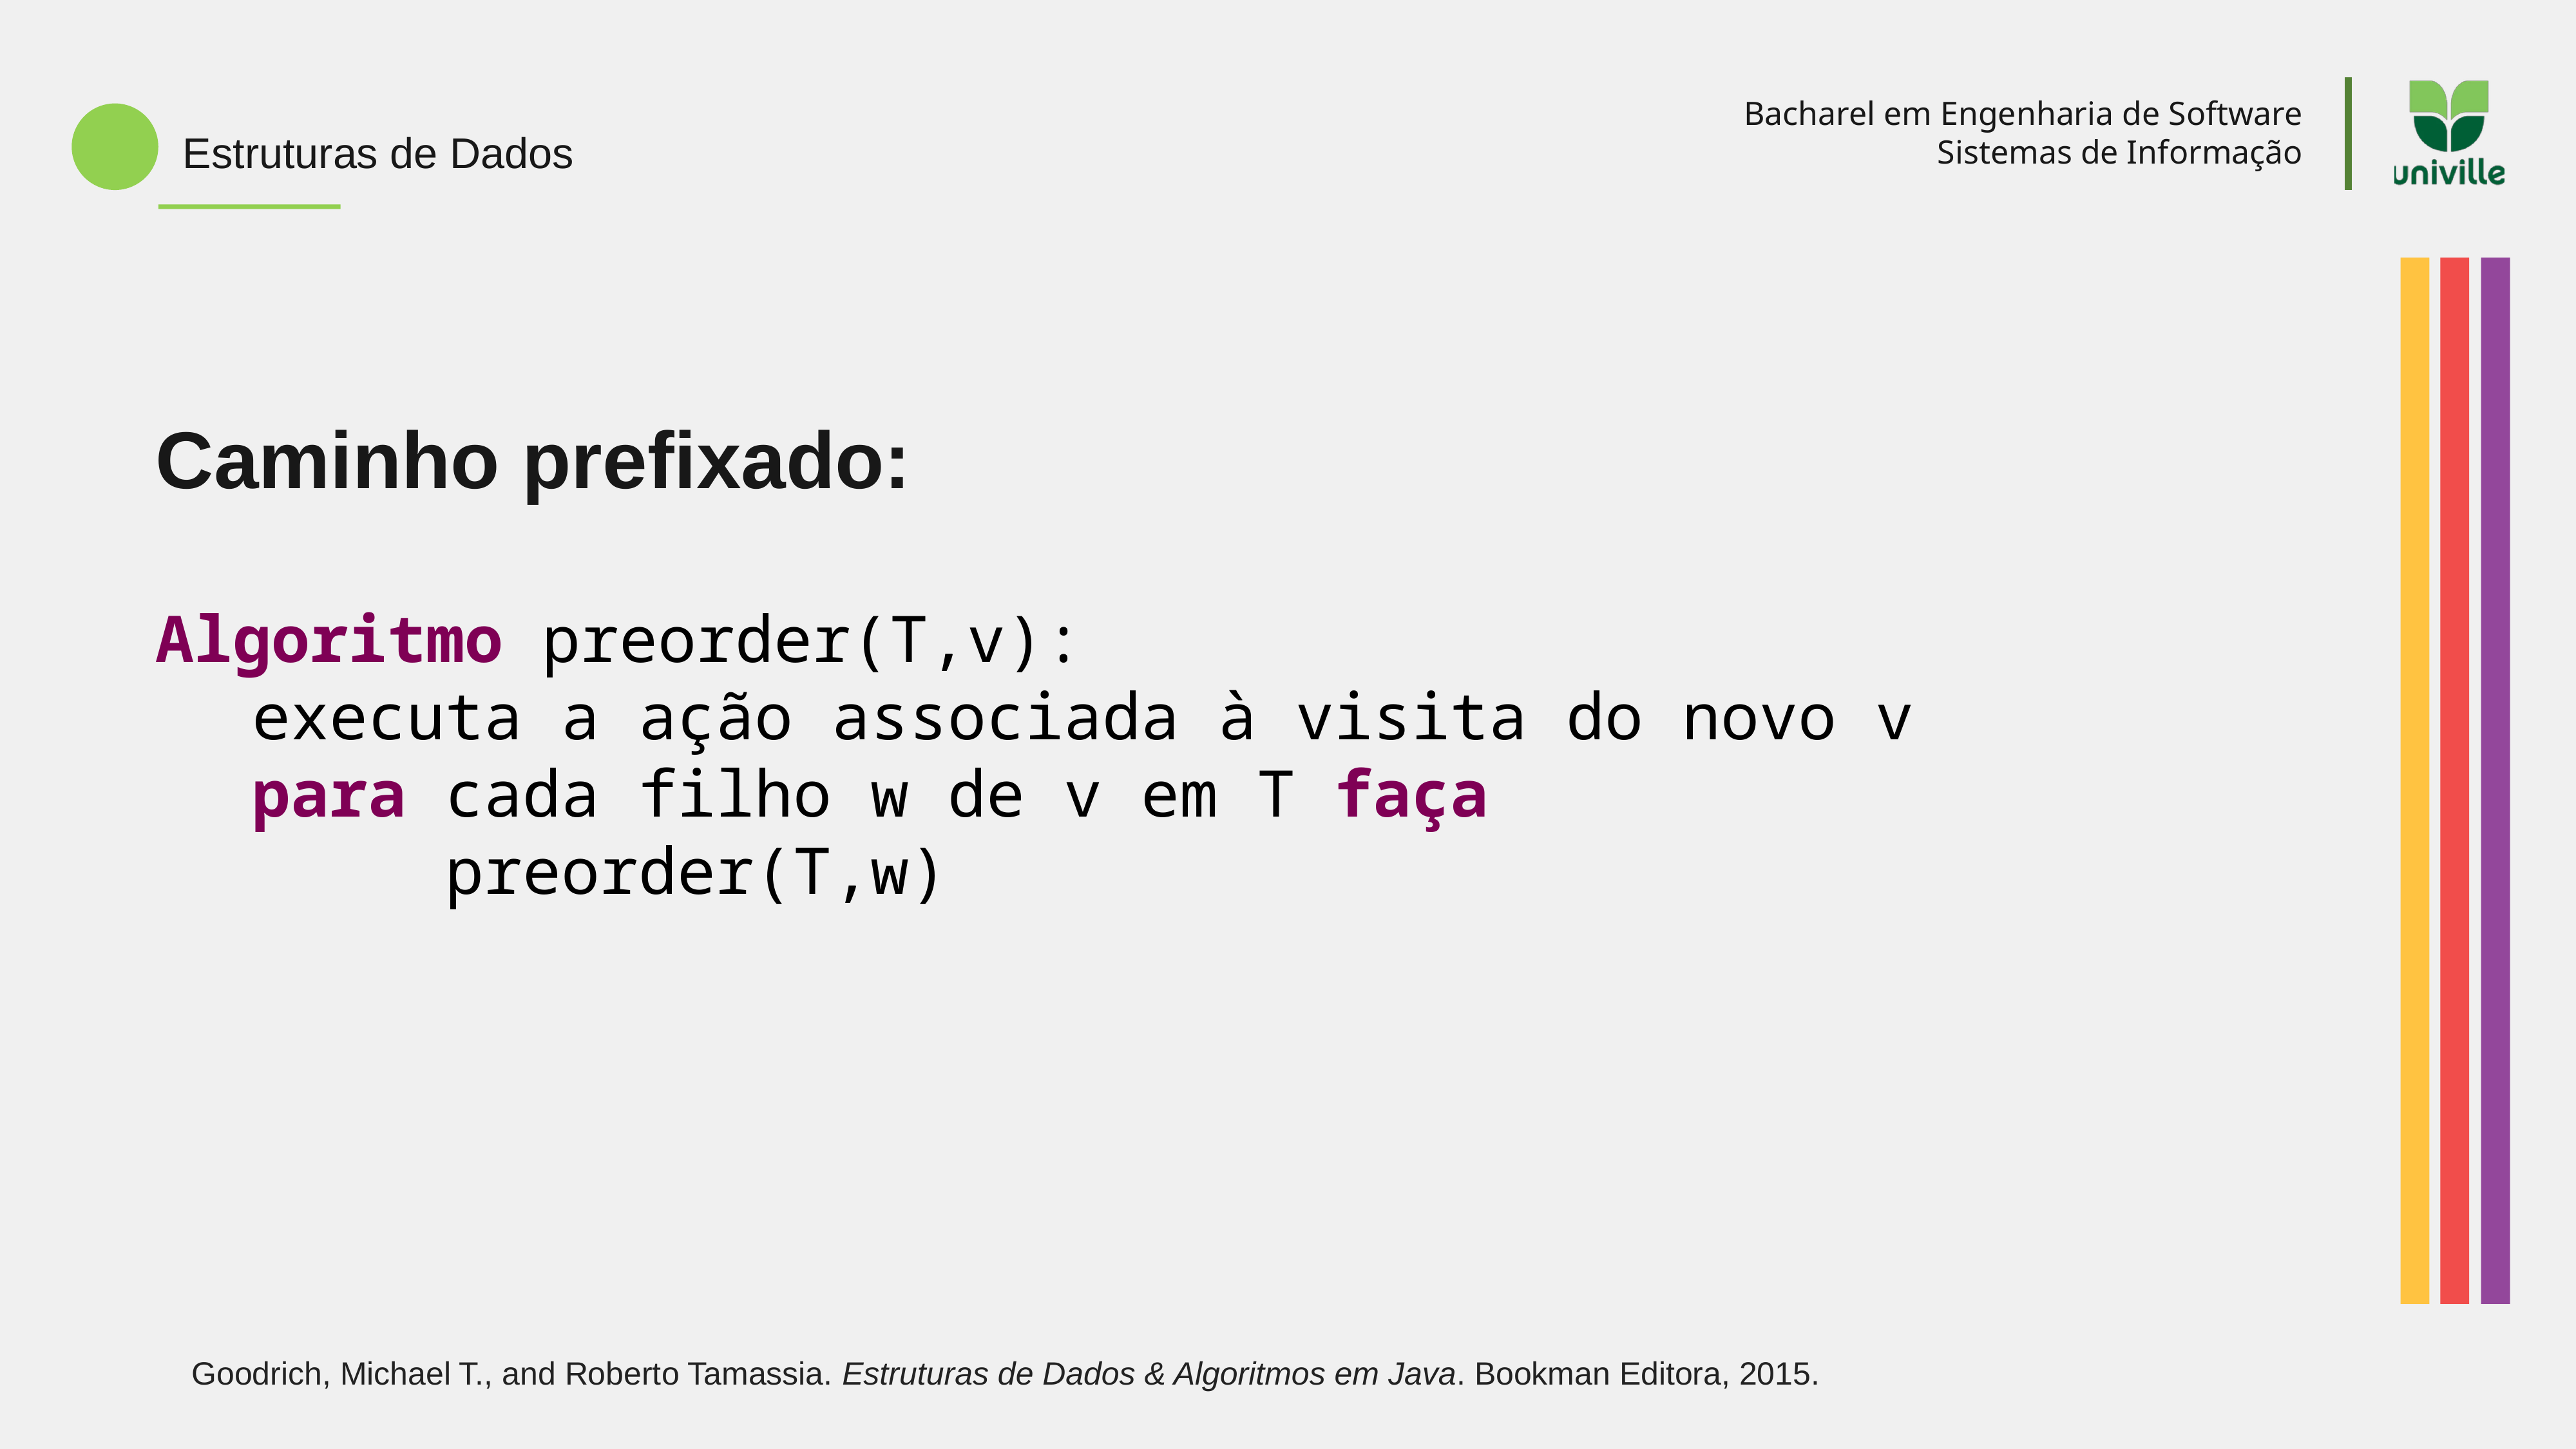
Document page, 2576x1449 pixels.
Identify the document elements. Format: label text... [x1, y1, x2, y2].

text_box [72, 103, 158, 191]
text_box [158, 204, 341, 209]
text_box Algoritmo preorder(T,v): executa a ação associada à visita do novo v para cada filho w de v em T faça preorder(T,w) [146, 593, 2061, 912]
text_box Goodrich, Michael T., and Roberto Tamassia. Estruturas de Dados & Algoritmos em Java. Bookman Editora, 2015. [182, 1348, 1830, 1396]
text_box Bacharel em Engenharia de Software Sistemas de Informação [1734, 88, 2313, 176]
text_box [2400, 257, 2510, 1305]
text_box Caminho prefixado: [146, 374, 2323, 509]
text_box Estruturas de Dados [173, 120, 1724, 182]
picture [2394, 77, 2504, 188]
